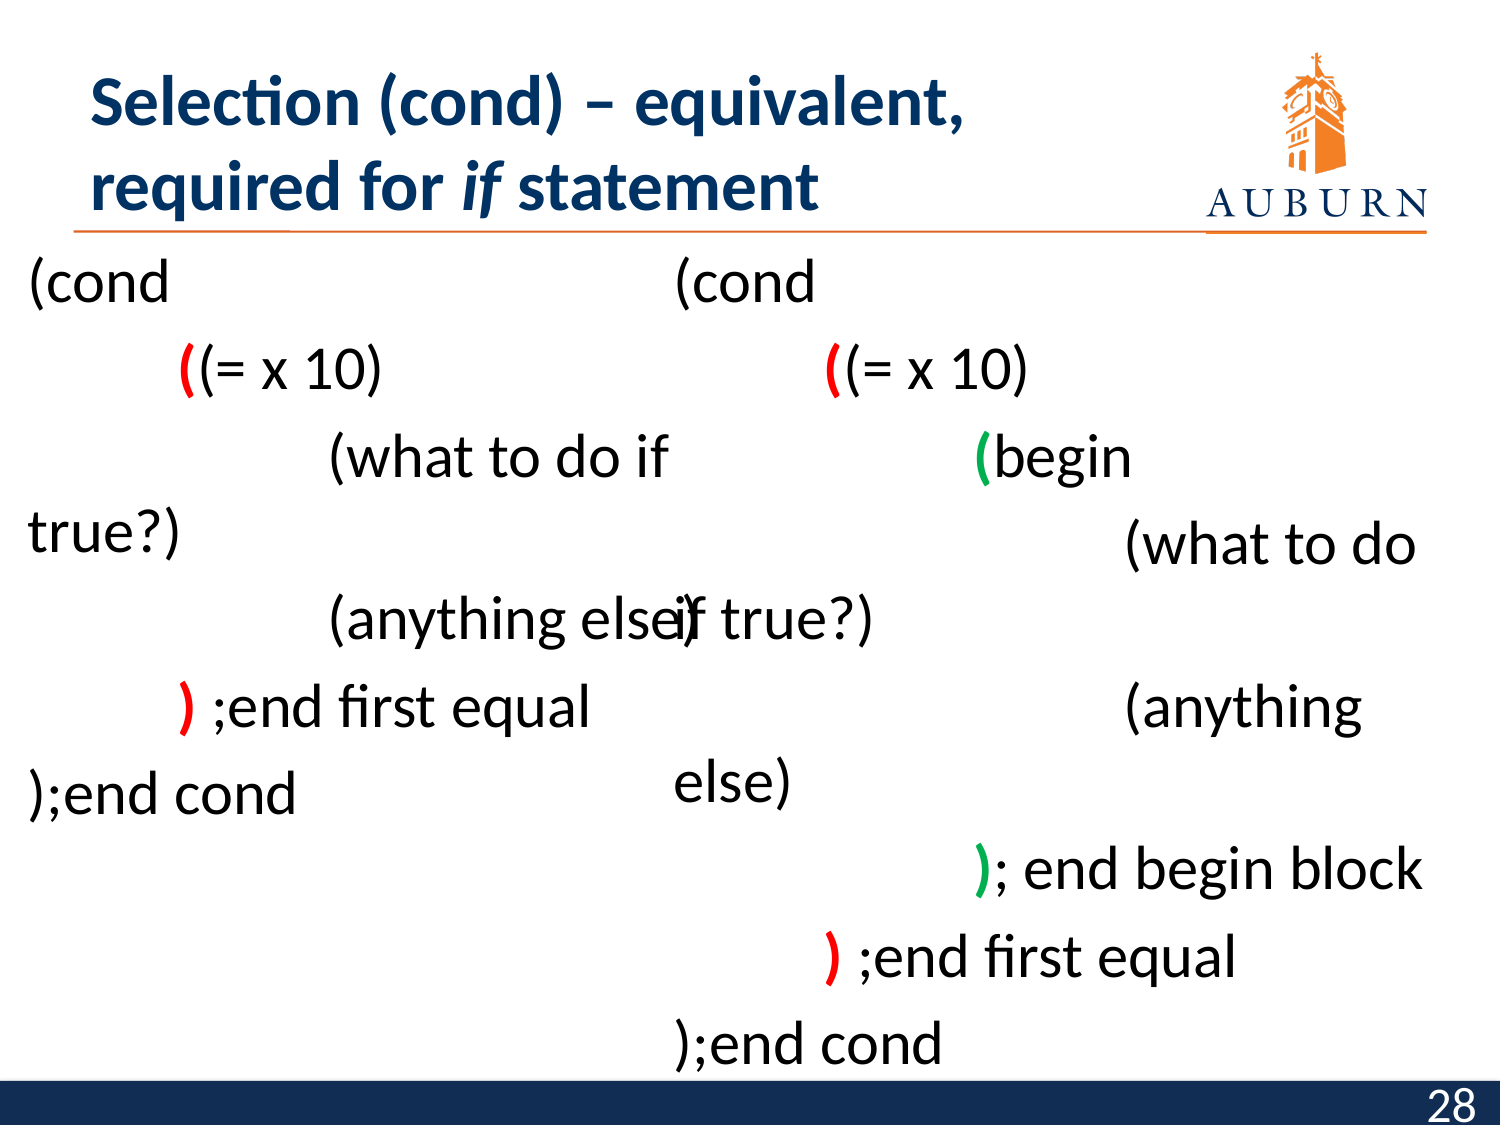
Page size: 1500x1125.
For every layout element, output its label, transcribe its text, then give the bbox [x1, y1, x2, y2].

title Selection (cond) – equivalent, required for if statement [75, 45, 1031, 232]
slide_number 28 [1154, 1080, 1492, 1125]
list (cond ((= x 10) (what to do if true?) (anything else) ) ;end first equal );end cond [12, 232, 658, 847]
text_box (cond ((= x 10) (begin (what to do if true?) (anything else) ); end begin block ) ;end first equal );end cond [658, 232, 1452, 1081]
